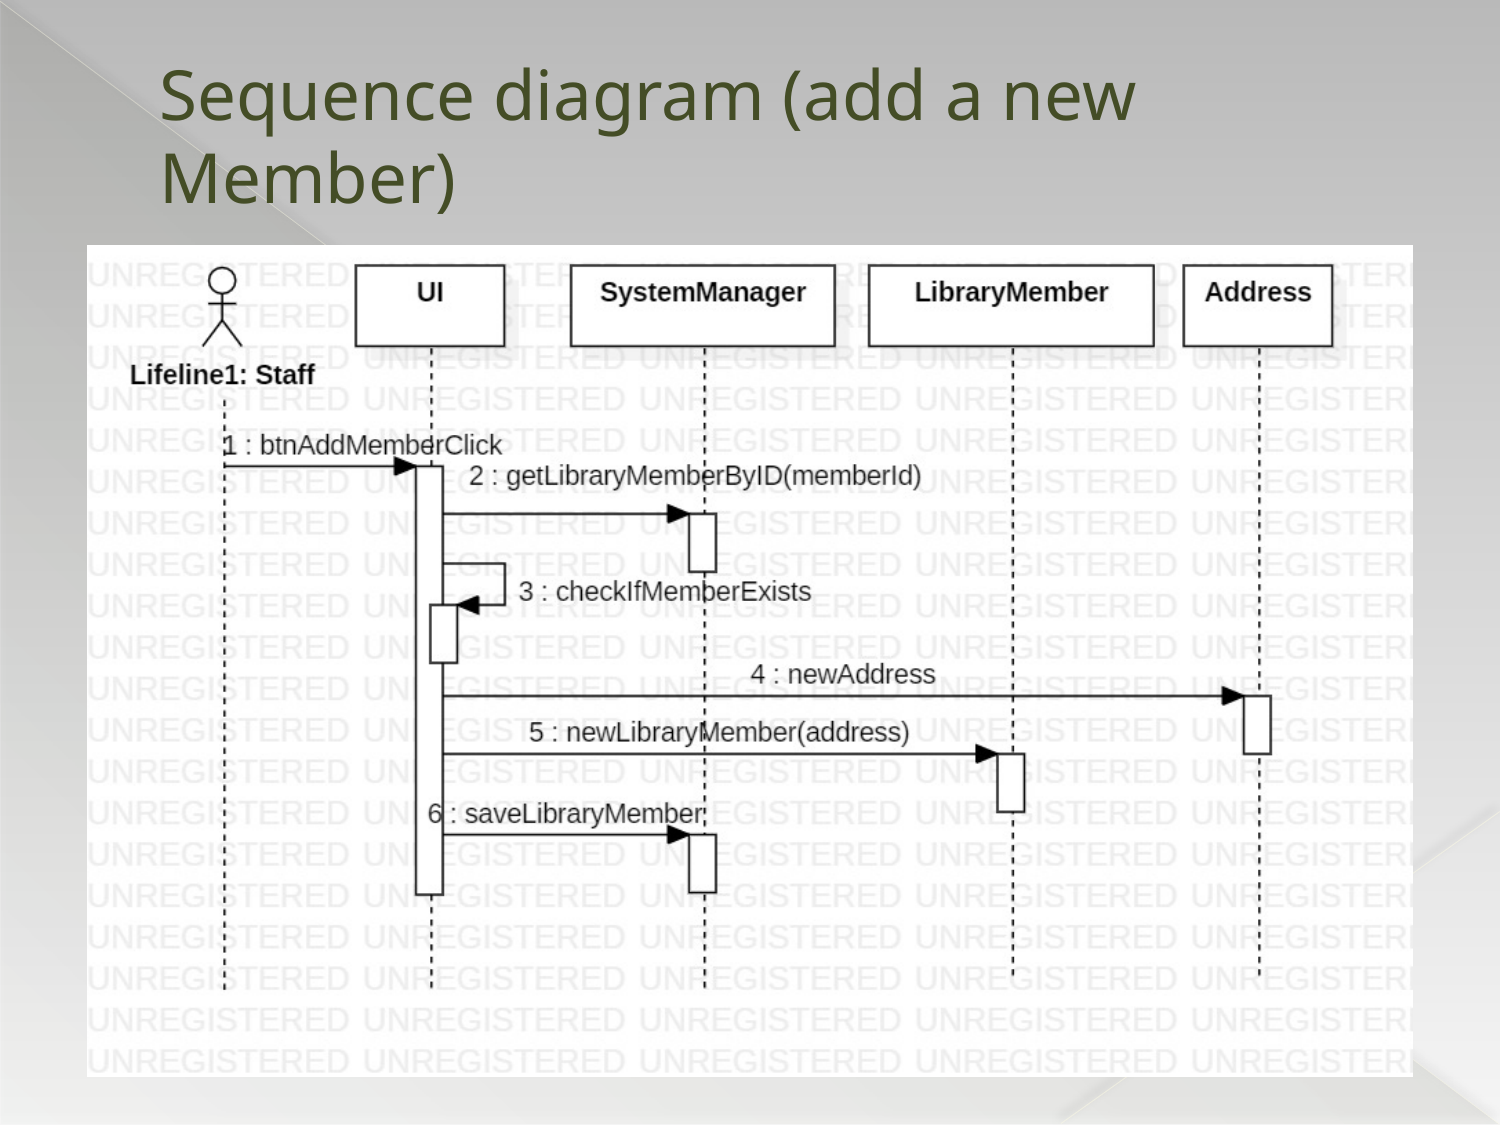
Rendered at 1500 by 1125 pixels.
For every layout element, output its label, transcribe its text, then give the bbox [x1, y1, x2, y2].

title Sequence diagram (add a new Member) [75, 43, 1425, 225]
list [87, 245, 1413, 1077]
